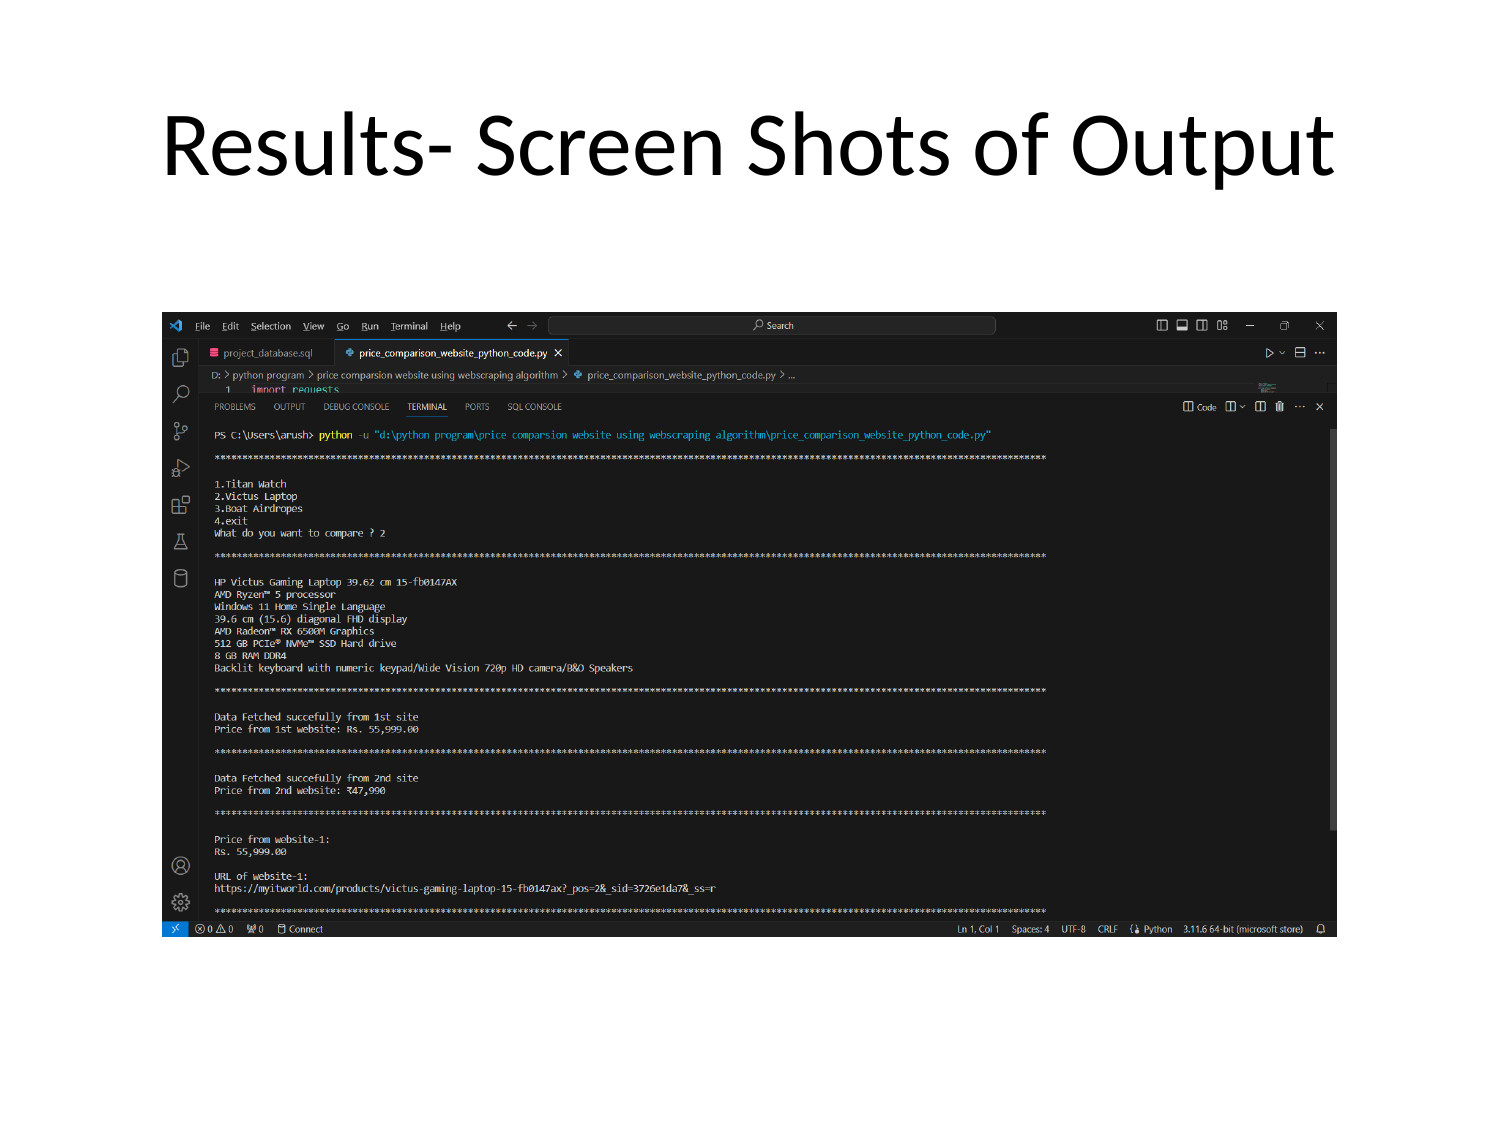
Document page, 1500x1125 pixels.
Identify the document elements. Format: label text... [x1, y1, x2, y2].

picture [162, 312, 1338, 937]
title Results- Screen Shots of Output [75, 45, 1425, 233]
